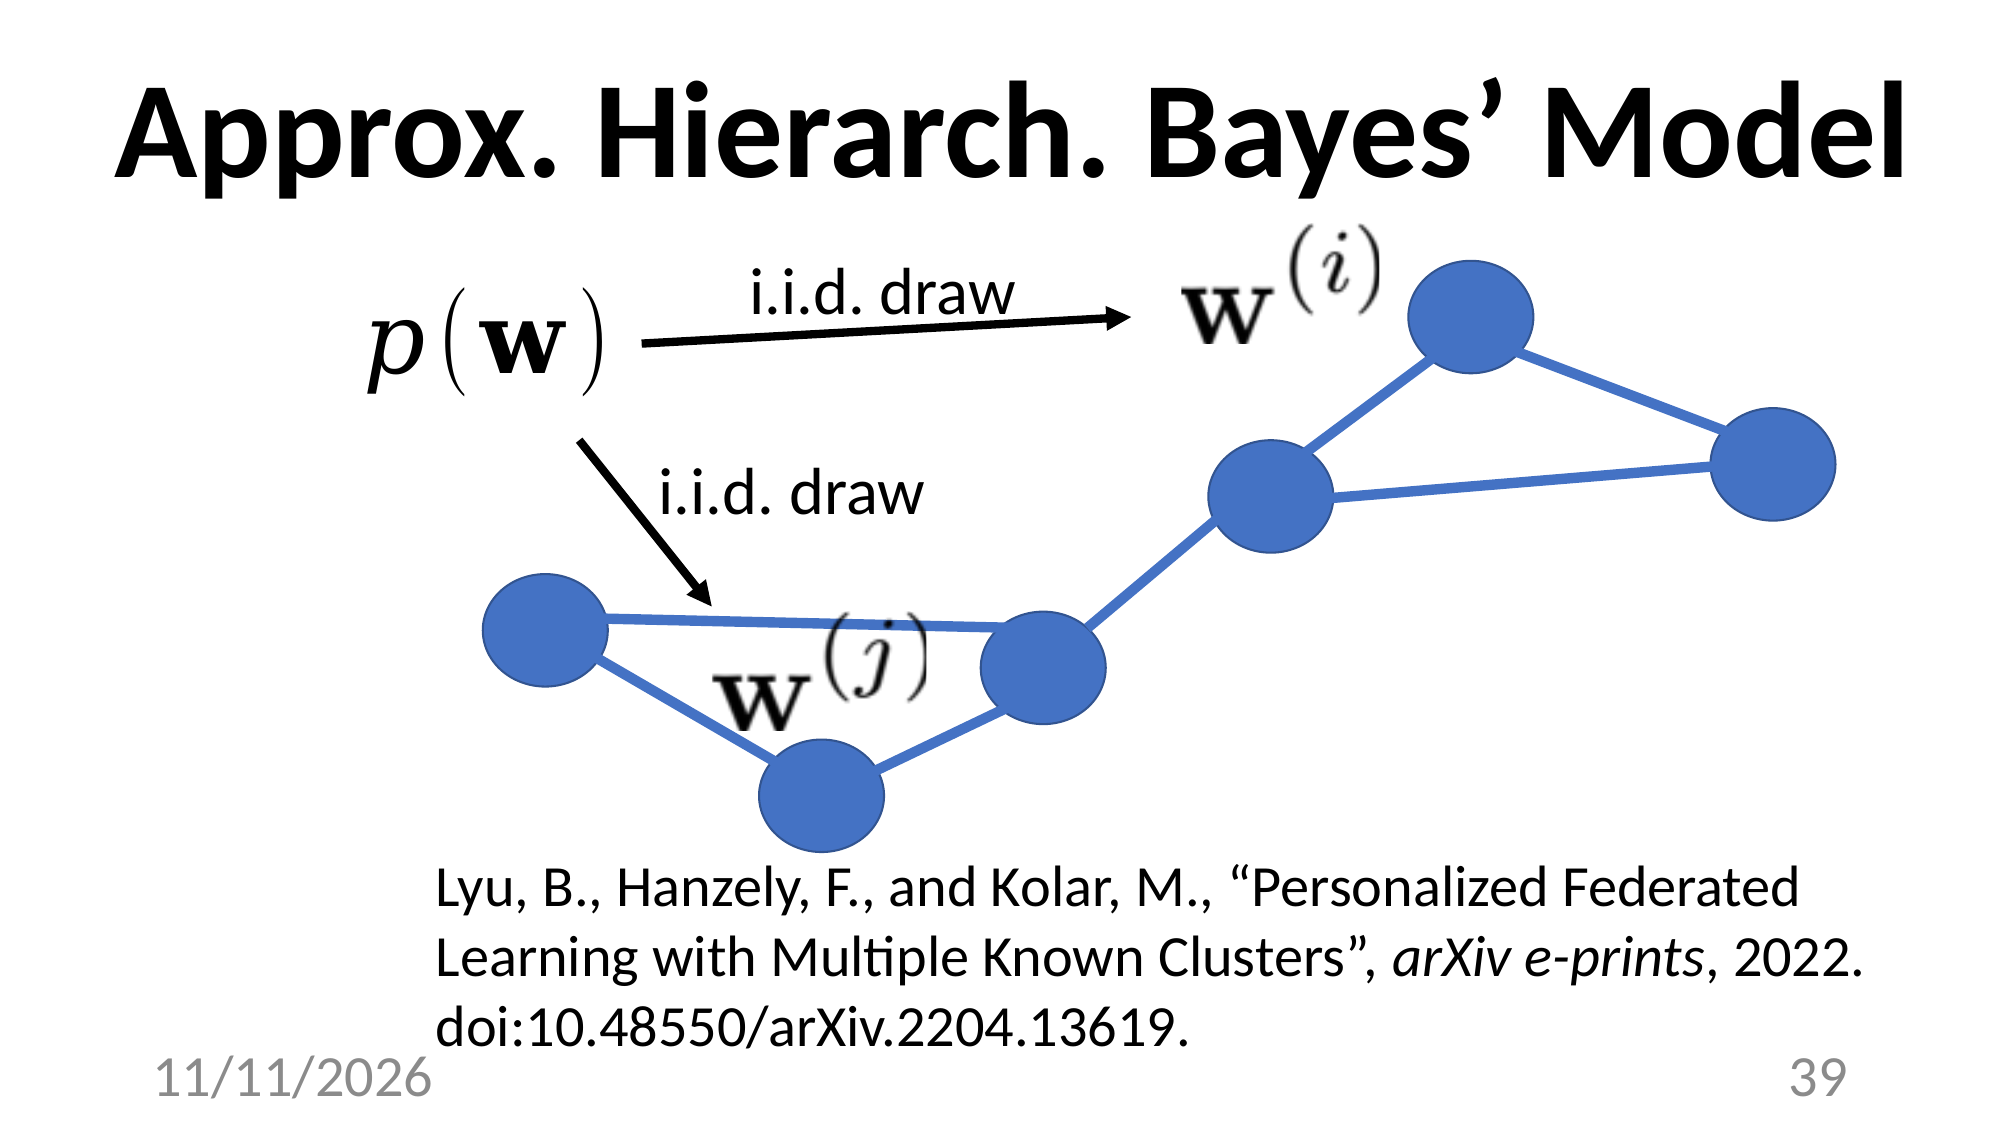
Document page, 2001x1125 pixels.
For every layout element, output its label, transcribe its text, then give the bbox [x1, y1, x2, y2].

text_box [1209, 439, 1334, 554]
picture [711, 611, 927, 731]
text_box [545, 628, 816, 785]
text_box i.i.d. draw [734, 240, 1032, 316]
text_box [1266, 334, 1465, 460]
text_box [579, 440, 712, 607]
text_box [758, 738, 886, 840]
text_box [641, 316, 1132, 344]
picture [1181, 223, 1380, 344]
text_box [845, 694, 1035, 785]
text_box Lyu, B., Hanzely, F., and Kolar, M., “Personalized Federated Learning with Multiple Known Clusters”, arXiv e-prints, 2022. doi:10.48550/arXiv.2204.13619. [421, 840, 1927, 1066]
text_box [1407, 259, 1535, 375]
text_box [927, 617, 1025, 629]
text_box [545, 617, 711, 628]
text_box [1087, 482, 1261, 629]
text_box [979, 610, 1107, 726]
text_box Approx. Hierarch. Bayes’ Model [99, 32, 1927, 213]
slide_number 39 [1412, 1066, 1863, 1103]
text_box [1470, 334, 1773, 450]
text_box i.i.d. draw [712, 440, 941, 536]
text_box [481, 573, 606, 688]
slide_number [137, 1042, 588, 1103]
text_box [1709, 407, 1837, 522]
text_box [1265, 460, 1780, 504]
